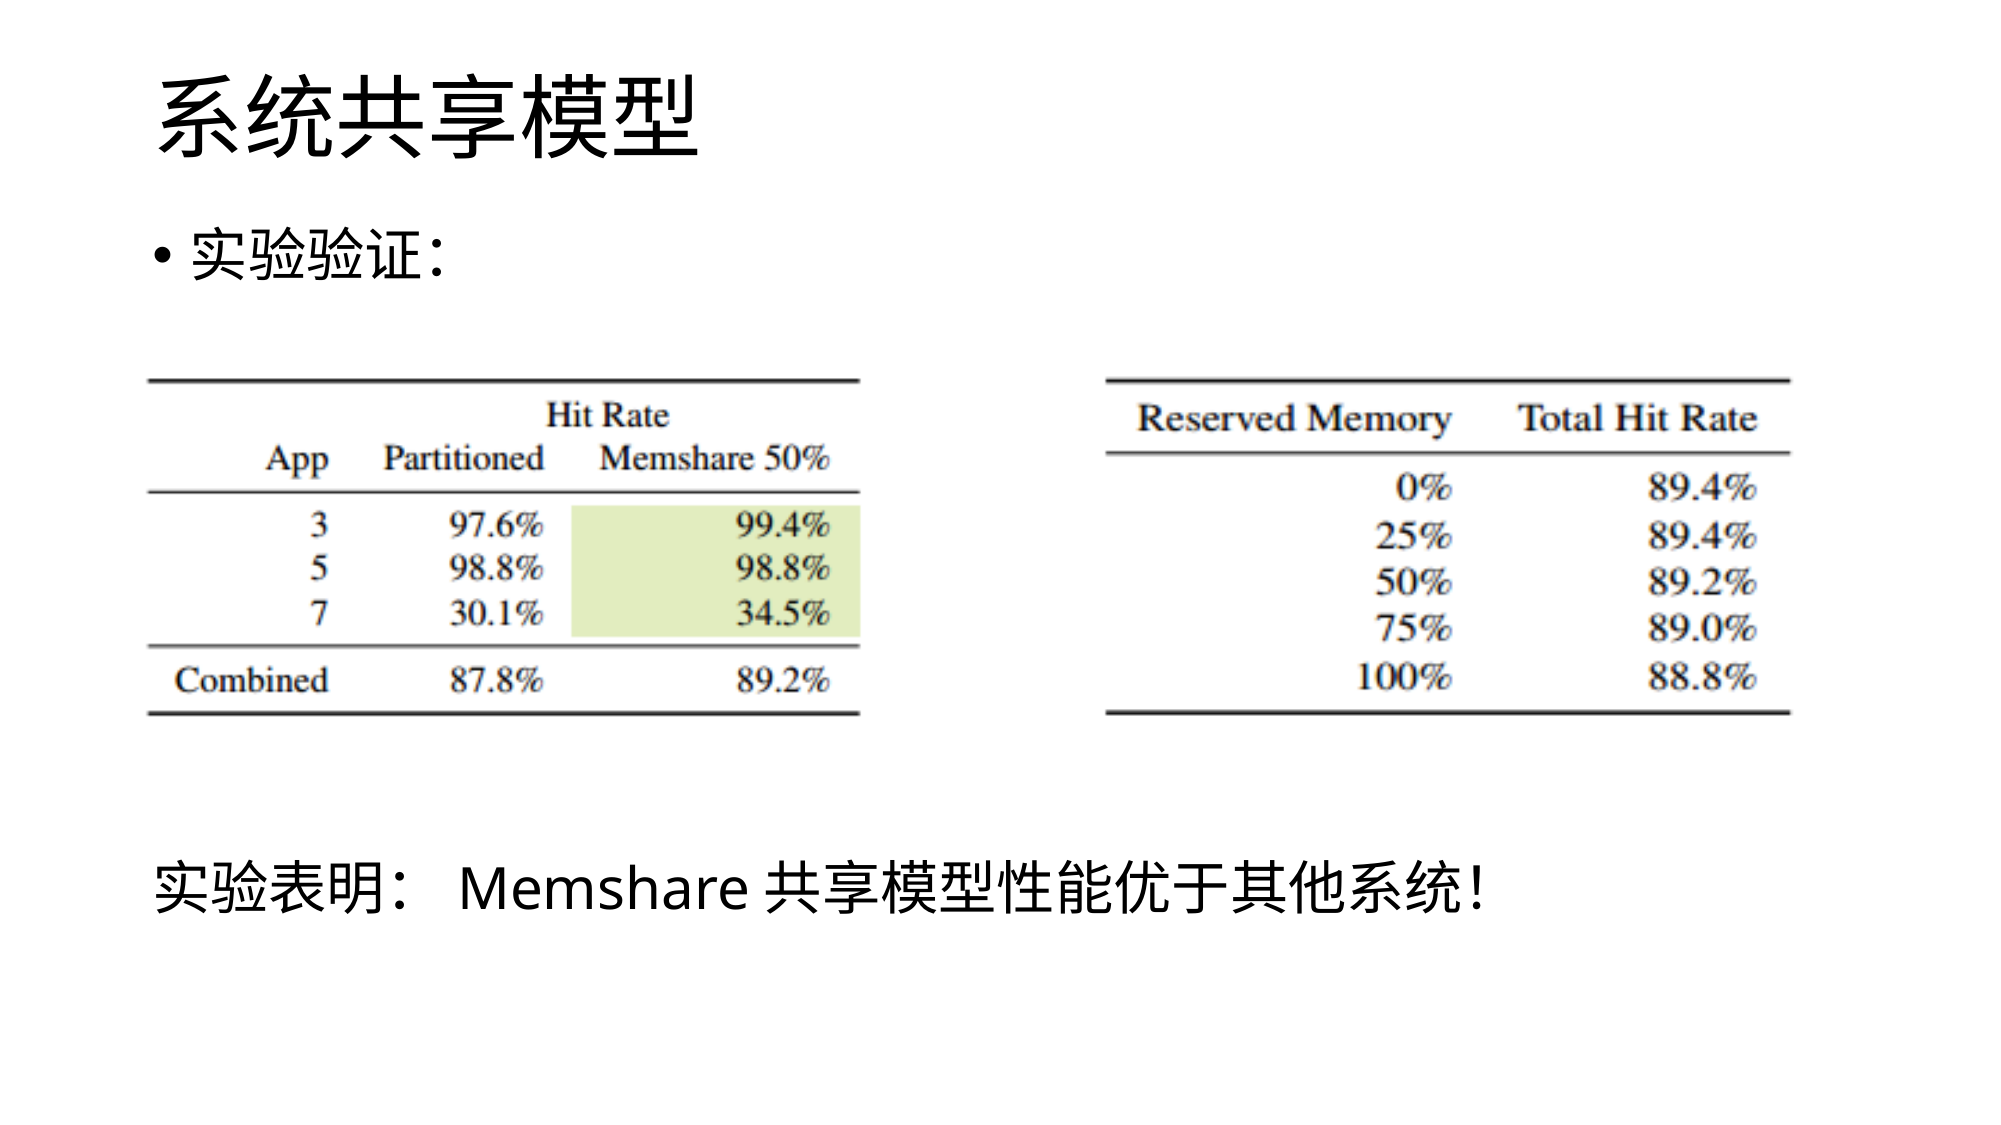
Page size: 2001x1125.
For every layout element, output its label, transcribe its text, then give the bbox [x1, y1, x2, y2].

text_box 实验表明：Memshare共享模型性能优于其他系统！ [137, 844, 1773, 974]
picture [128, 370, 873, 726]
title 系统共享模型 [137, 59, 1863, 185]
list 实验验证： [137, 218, 1863, 1014]
picture [1090, 370, 1813, 726]
